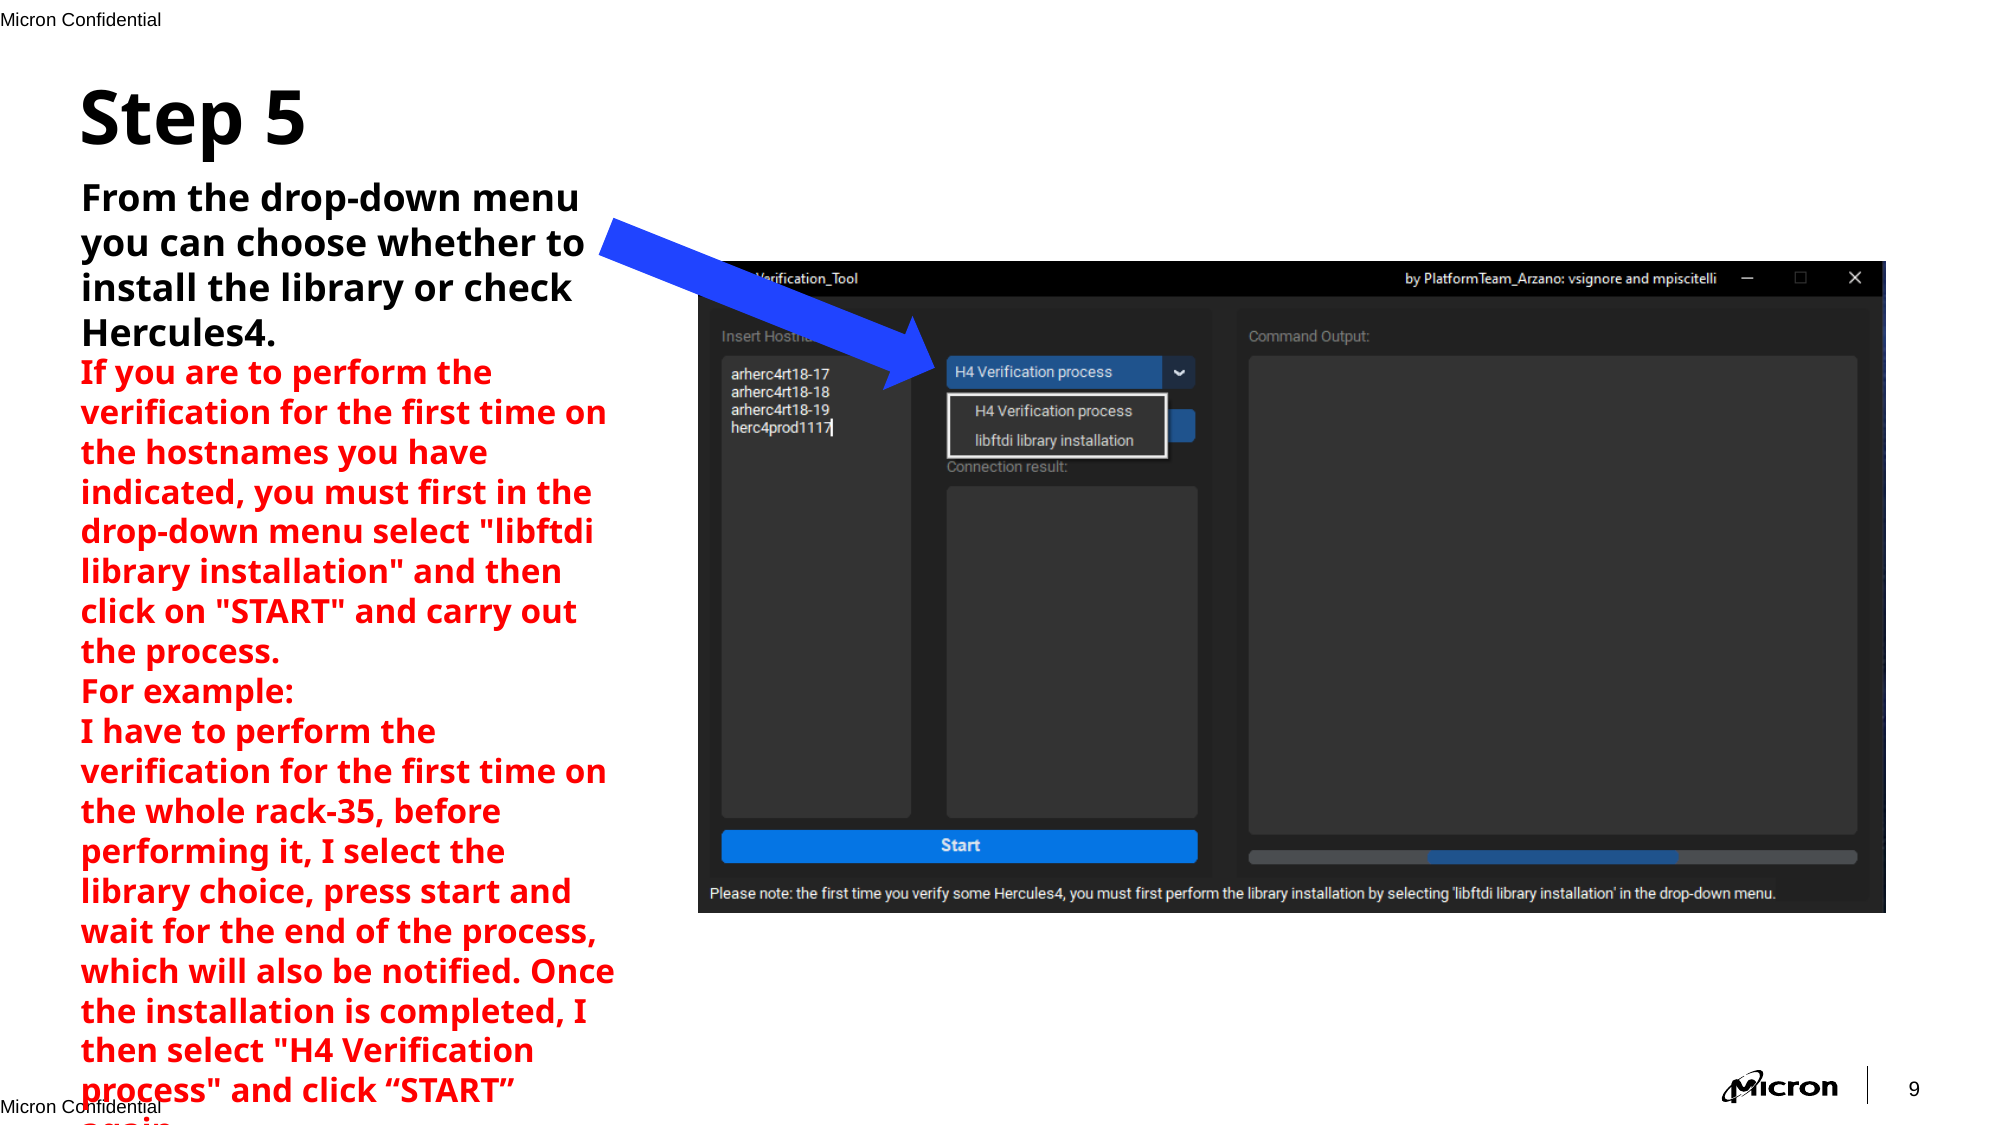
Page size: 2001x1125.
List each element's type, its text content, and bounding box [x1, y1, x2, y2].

title Step 5 [79, 79, 1920, 167]
text_box From the drop-down menu you can choose whether to install the library or check Hercules4. [66, 166, 605, 343]
picture [698, 261, 1886, 913]
text_box If you are to perform the verification for the first time on the hostnames you have indicated, you must first in the drop-down menu select "libftdi library installation" and then click on "START" and carry out the process. For example: I have to perform the verification for the first time on the whole rack-35, before performing it, I select the library choice, press start and wait for the end of the process, which will also be notified. Once the installation is completed, I then select "H4 Verification process" and click “START” again. [65, 343, 633, 1125]
text_box [598, 217, 722, 295]
